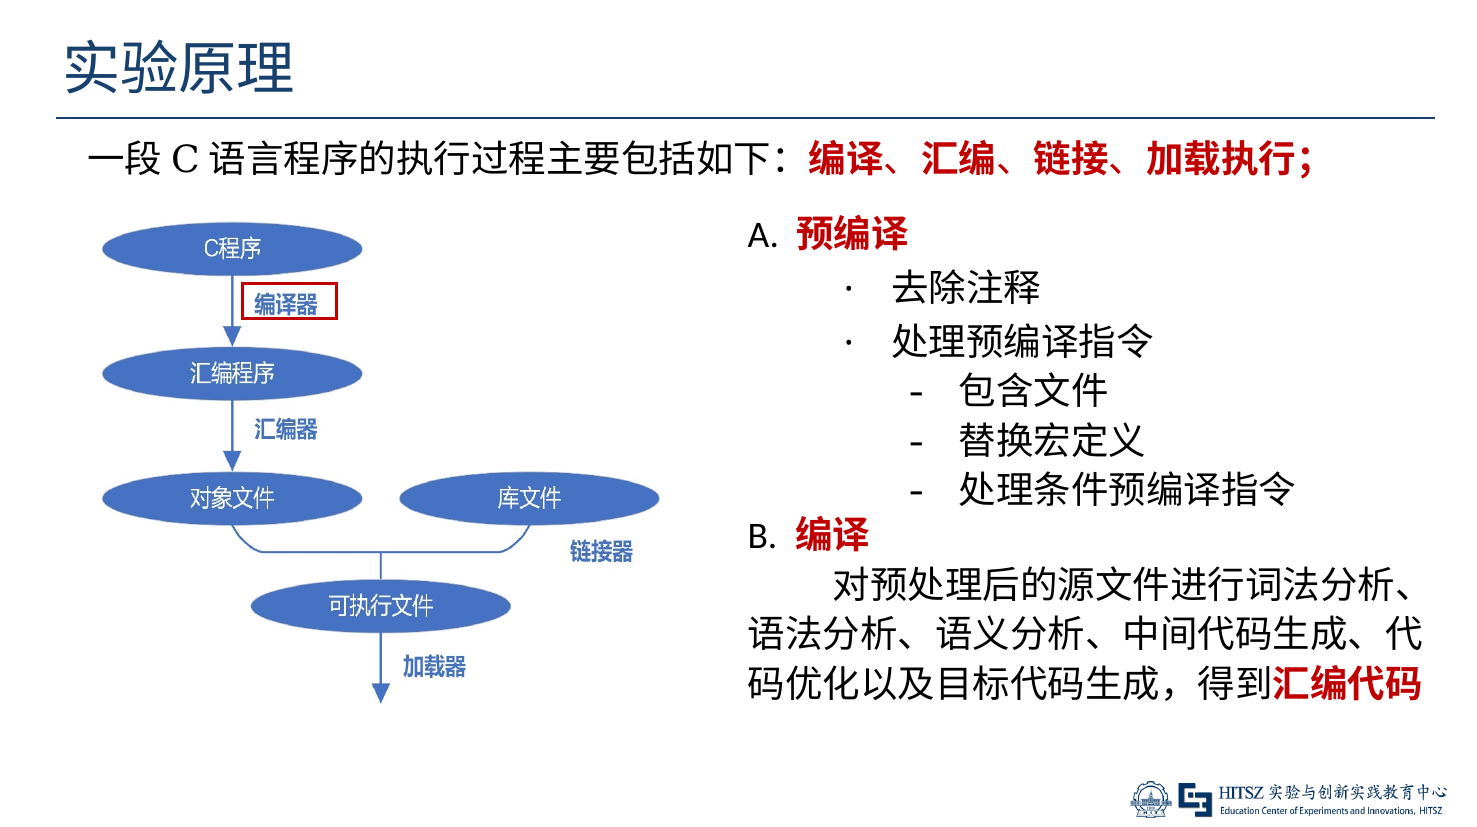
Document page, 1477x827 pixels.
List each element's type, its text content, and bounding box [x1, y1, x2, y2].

text_box 一段C语言程序的执行过程主要包括如下：编译、汇编、链接、加载执行； [72, 127, 1419, 188]
text_box A. 预编译 · 去除注释 · 处理预编译指令 - 包含文件 - 替换宏定义 - 处理条件预编译指令 B. 编译 对预处理后的源文件进行词法分析、语法分析、语义分析、中间代码生成、代码优化以及目标代码生成，得到汇编代码 [732, 202, 1471, 713]
picture [8, 221, 753, 704]
picture [1128, 781, 1452, 818]
text_box 实验原理 [47, 23, 880, 109]
